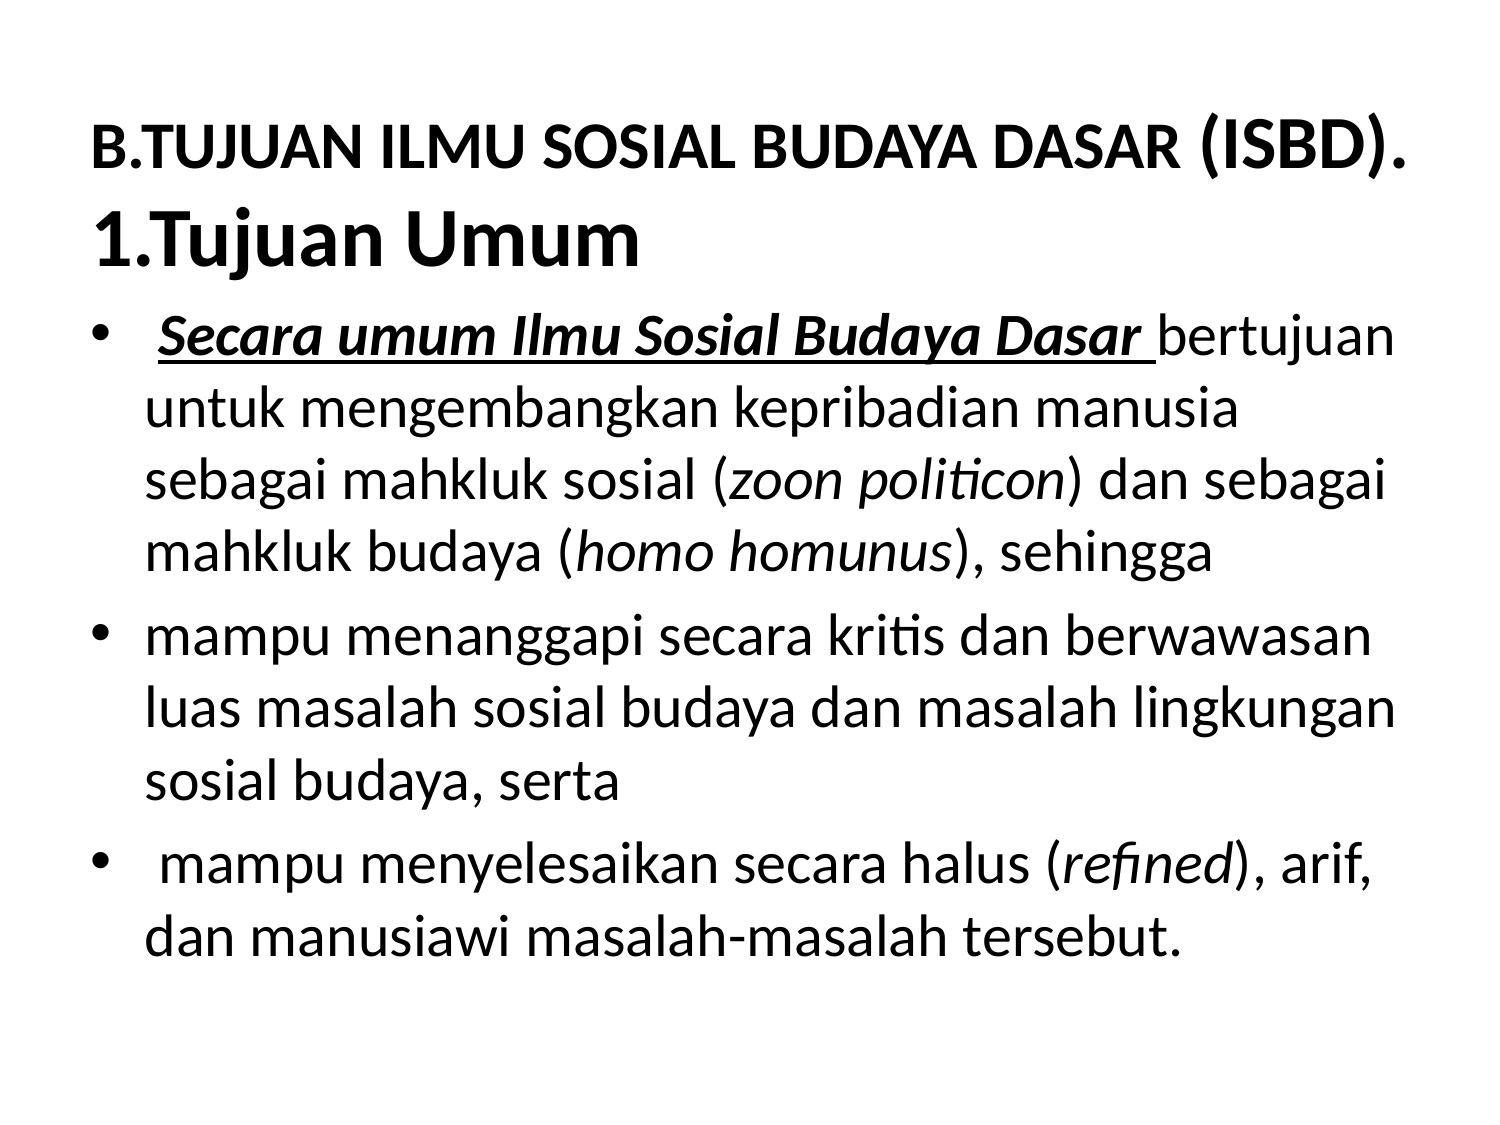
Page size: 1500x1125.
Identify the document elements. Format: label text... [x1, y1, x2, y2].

list 1.Tujuan Umum Secara umum Ilmu Sosial Budaya Dasar bertujuan untuk mengembangkan kepribadian manusia sebagai mahkluk sosial (zoon politicon) dan sebagai mahkluk budaya (homo homunus), sehingga mampu menanggapi secara kritis dan berwawasan luas masalah sosial budaya dan masalah lingkungan sosial budaya, serta mampu menyelesaikan secara halus (refined), arif, dan manusiawi masalah-masalah tersebut. [75, 174, 1425, 1088]
title B.TUJUAN ILMU SOSIAL BUDAYA DASAR (ISBD). [75, 45, 1425, 174]
